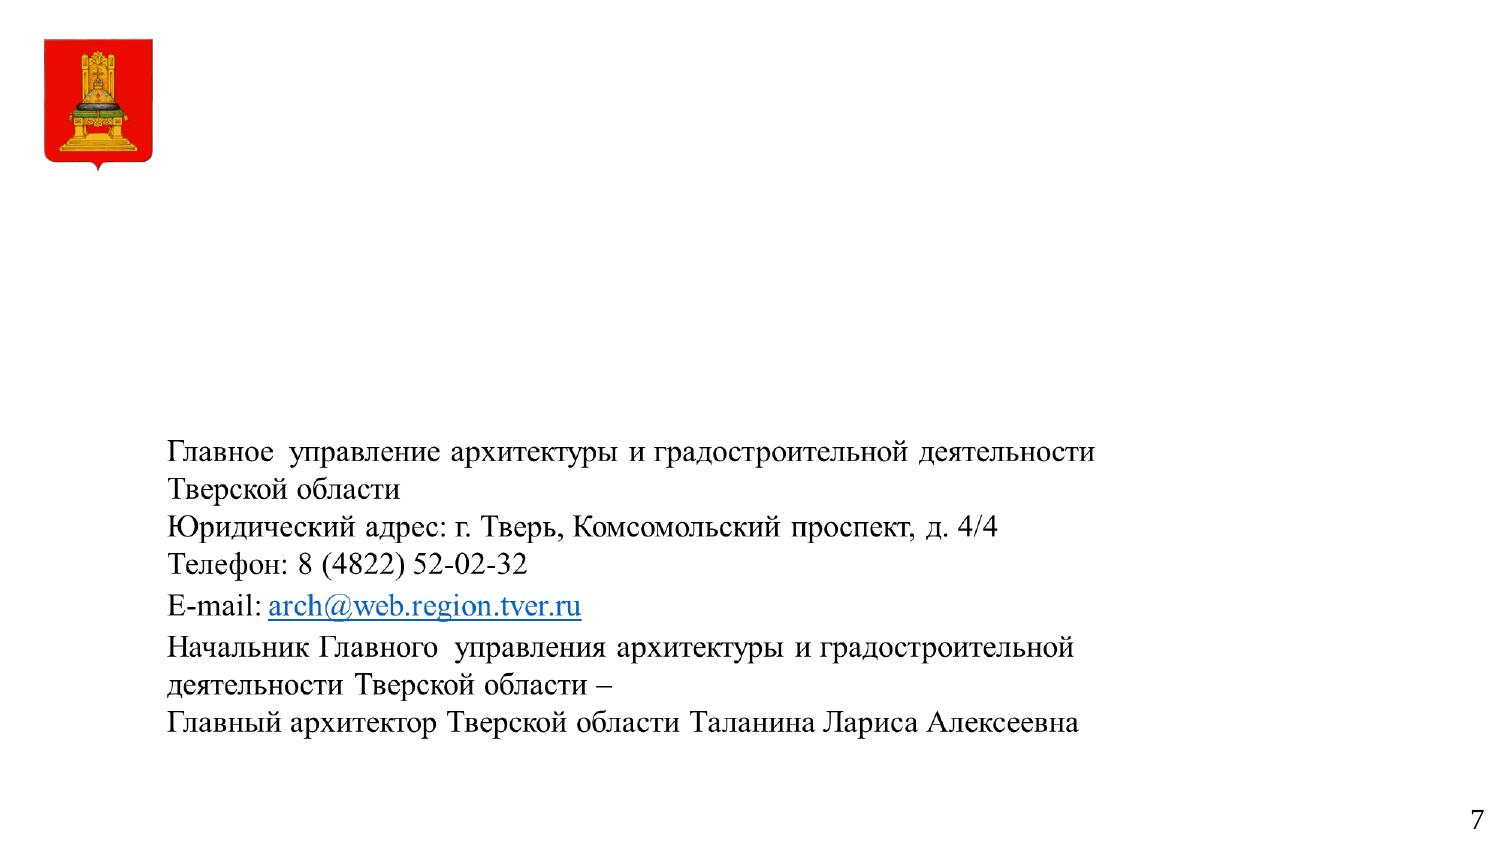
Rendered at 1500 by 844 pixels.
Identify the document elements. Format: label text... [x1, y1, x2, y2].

picture [40, 31, 160, 178]
picture [147, 421, 1131, 759]
slide_number 7 [1149, 795, 1500, 841]
